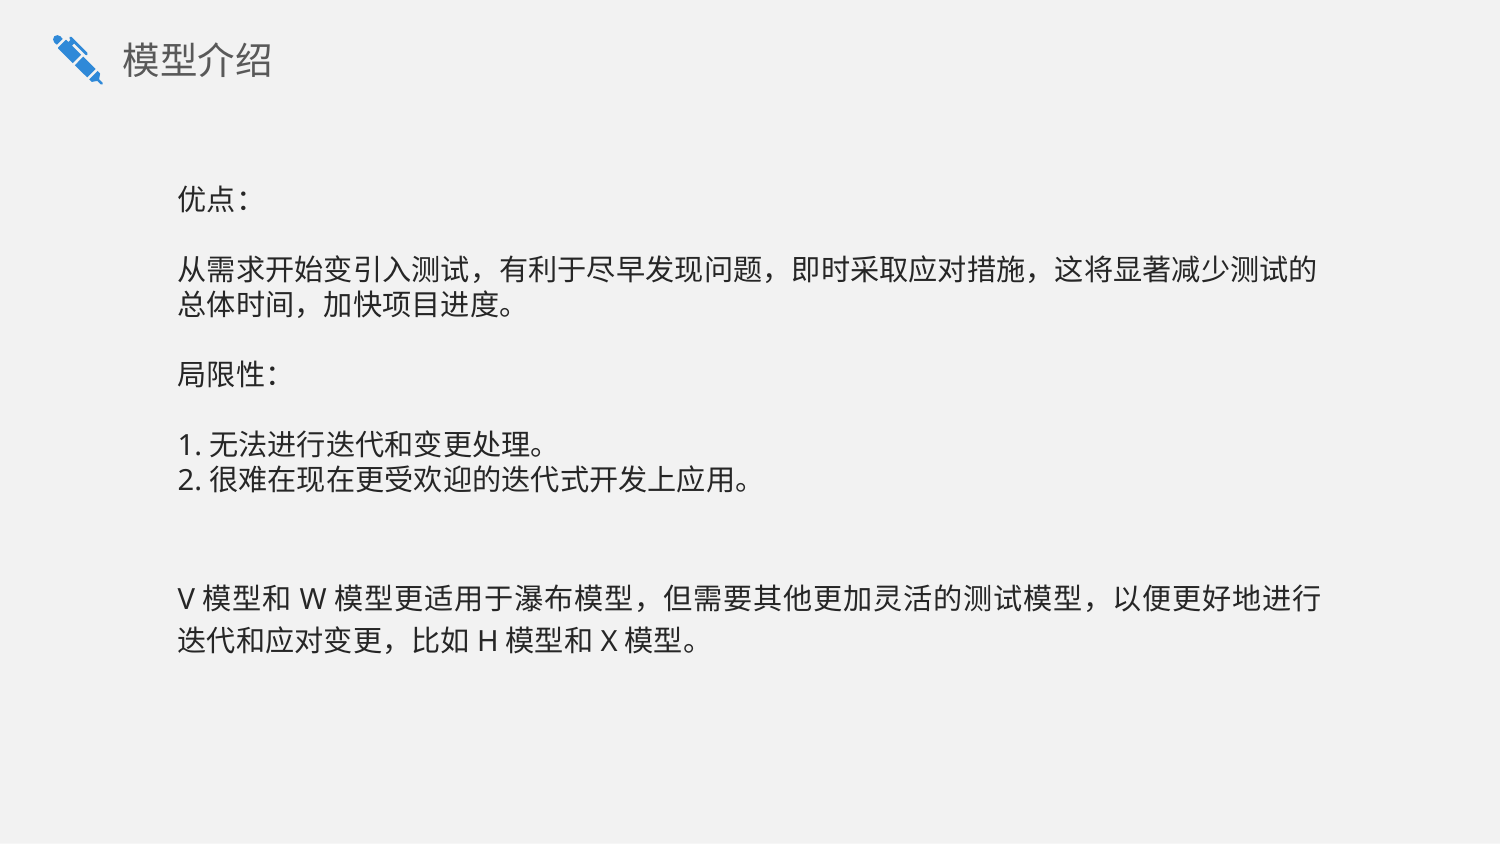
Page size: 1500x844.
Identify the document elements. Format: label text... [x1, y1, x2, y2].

text_box 优点： 从需求开始变引入测试，有利于尽早发现问题，即时采取应对措施，这将显著减少测试的总体时间，加快项目进度。 局限性： 1.无法进行迭代和变更处理。 2.很难在现在更受欢迎的迭代式开发上应用。 V模型和W模型更适用于瀑布模型，但需要其他更加灵活的测试模型，以便更好地进行迭代和应对变更，比如H模型和X模型。 [177, 181, 1323, 658]
text_box 模型介绍 [122, 28, 1152, 91]
